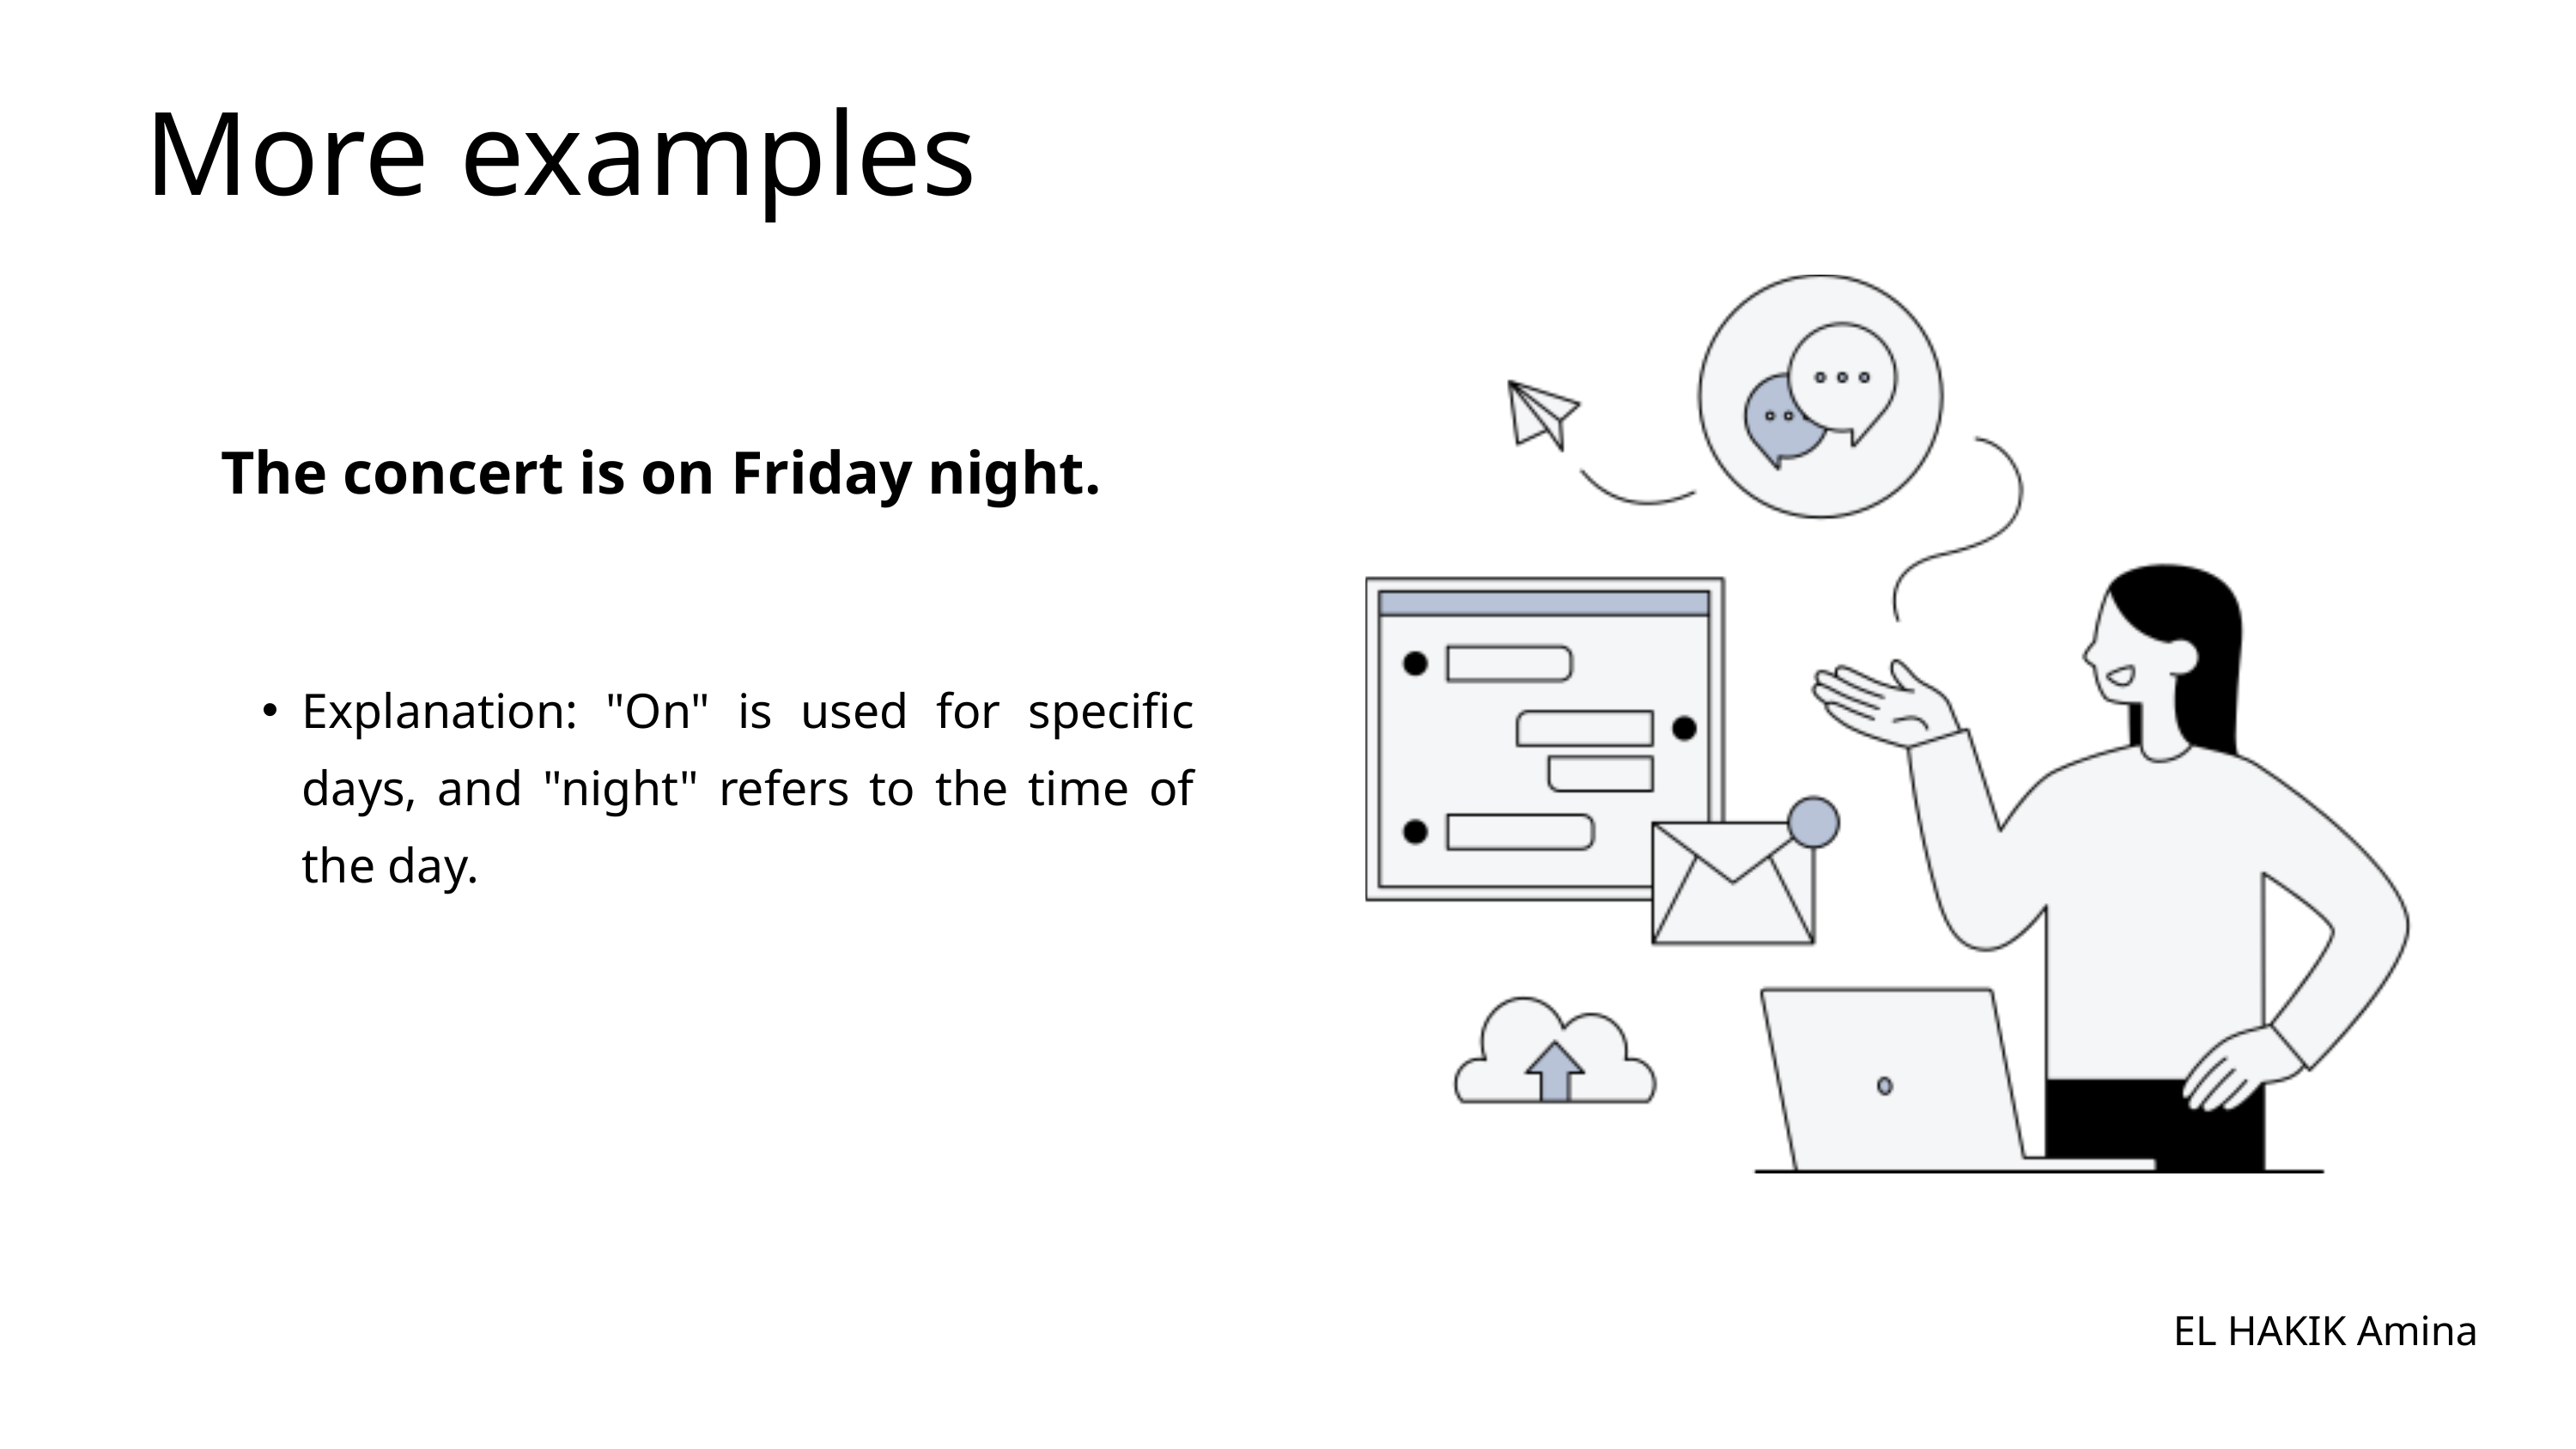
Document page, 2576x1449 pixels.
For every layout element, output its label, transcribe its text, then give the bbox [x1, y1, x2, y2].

text_box More examples [144, 57, 2343, 219]
text_box [1365, 275, 2418, 1174]
text_box EL HAKIK Amina [1381, 1296, 2479, 1354]
text_box The concert is on Friday night. Explanation: "On" is used for specific days, and "night" refers to the time of the day. [221, 410, 1196, 970]
